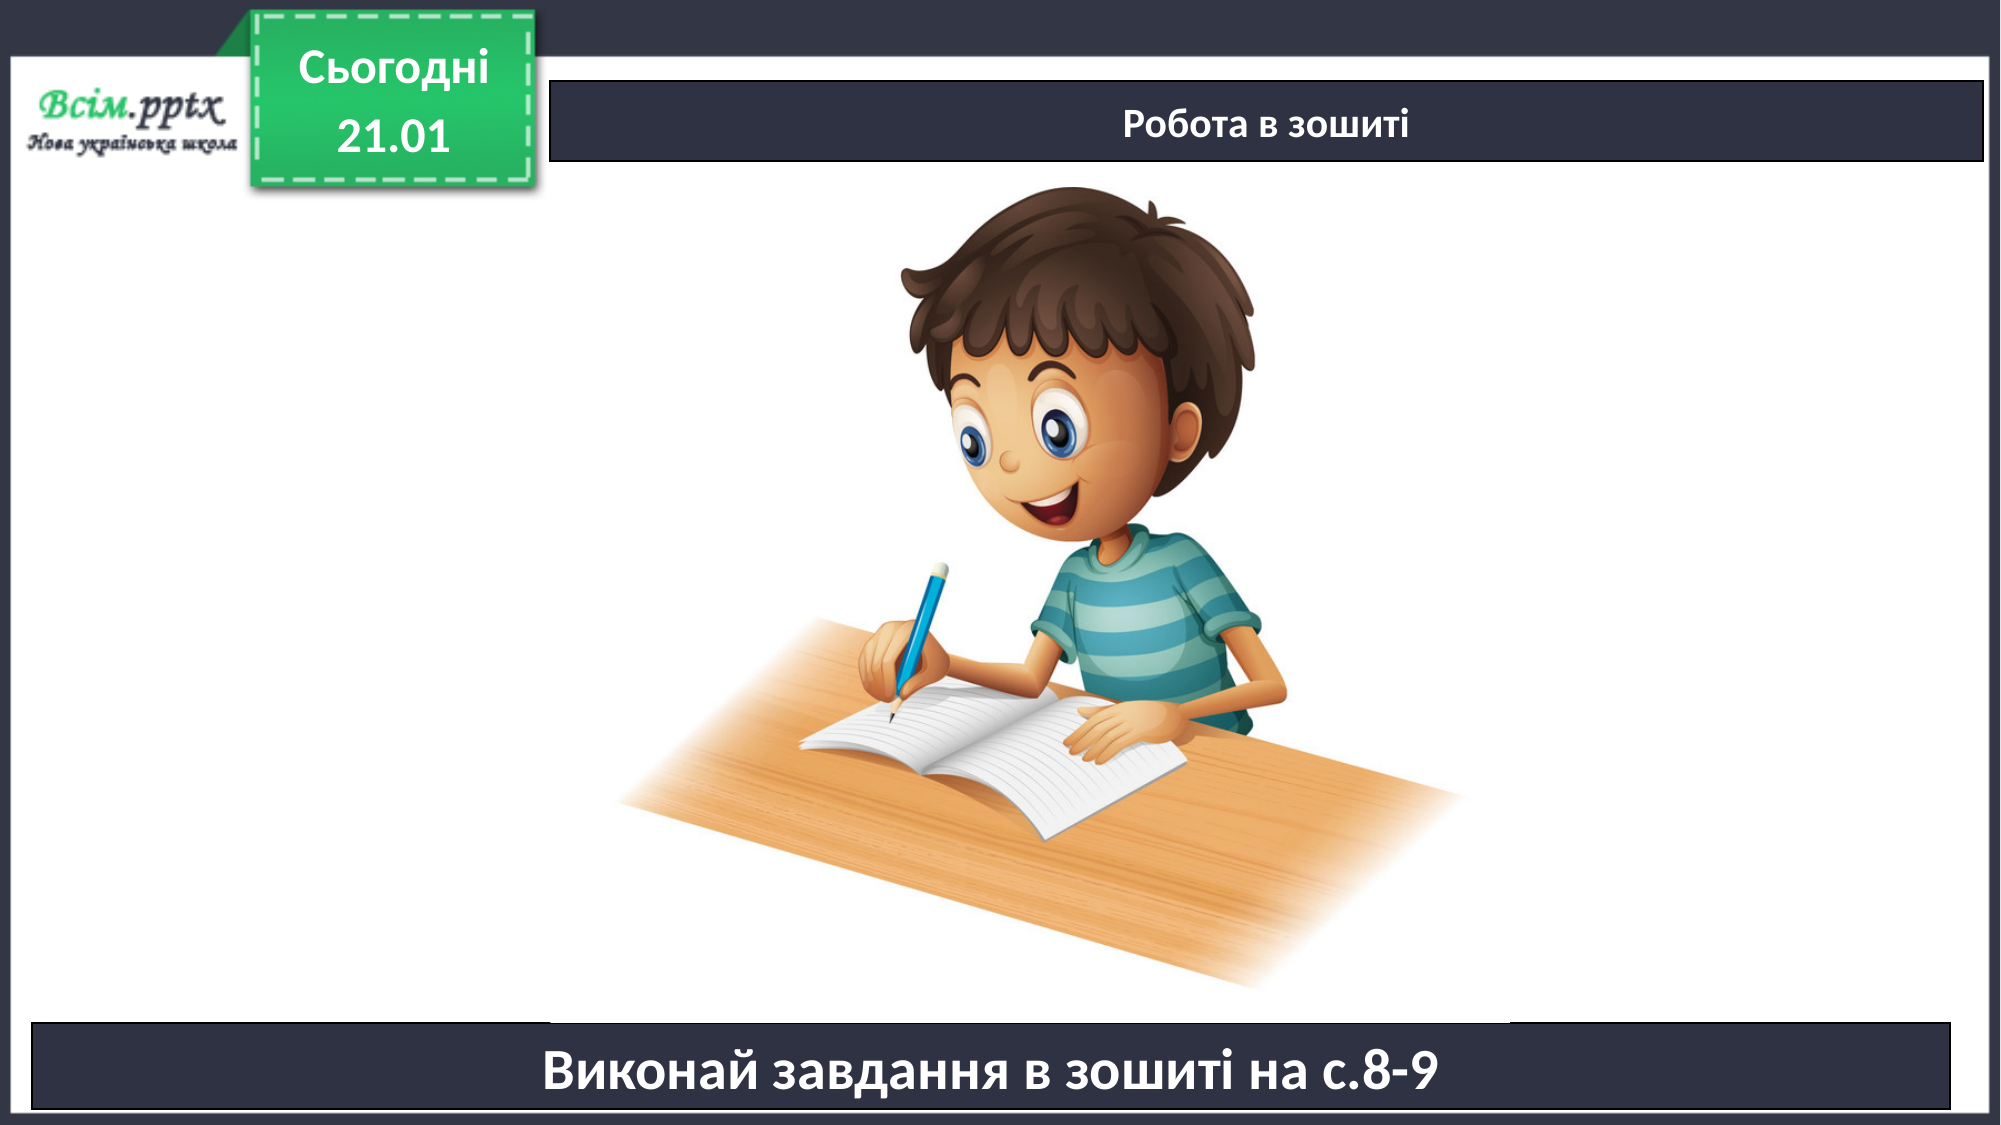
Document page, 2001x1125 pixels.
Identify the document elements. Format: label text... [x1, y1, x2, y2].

text_box 21.01 [263, 101, 524, 164]
picture [0, 0, 2001, 1125]
text_box Робота в зошиті [549, 80, 1984, 162]
text_box Виконай завдання в зошиті на с.8-9 [31, 1022, 1951, 1110]
text_box Сьогодні [284, 26, 535, 101]
